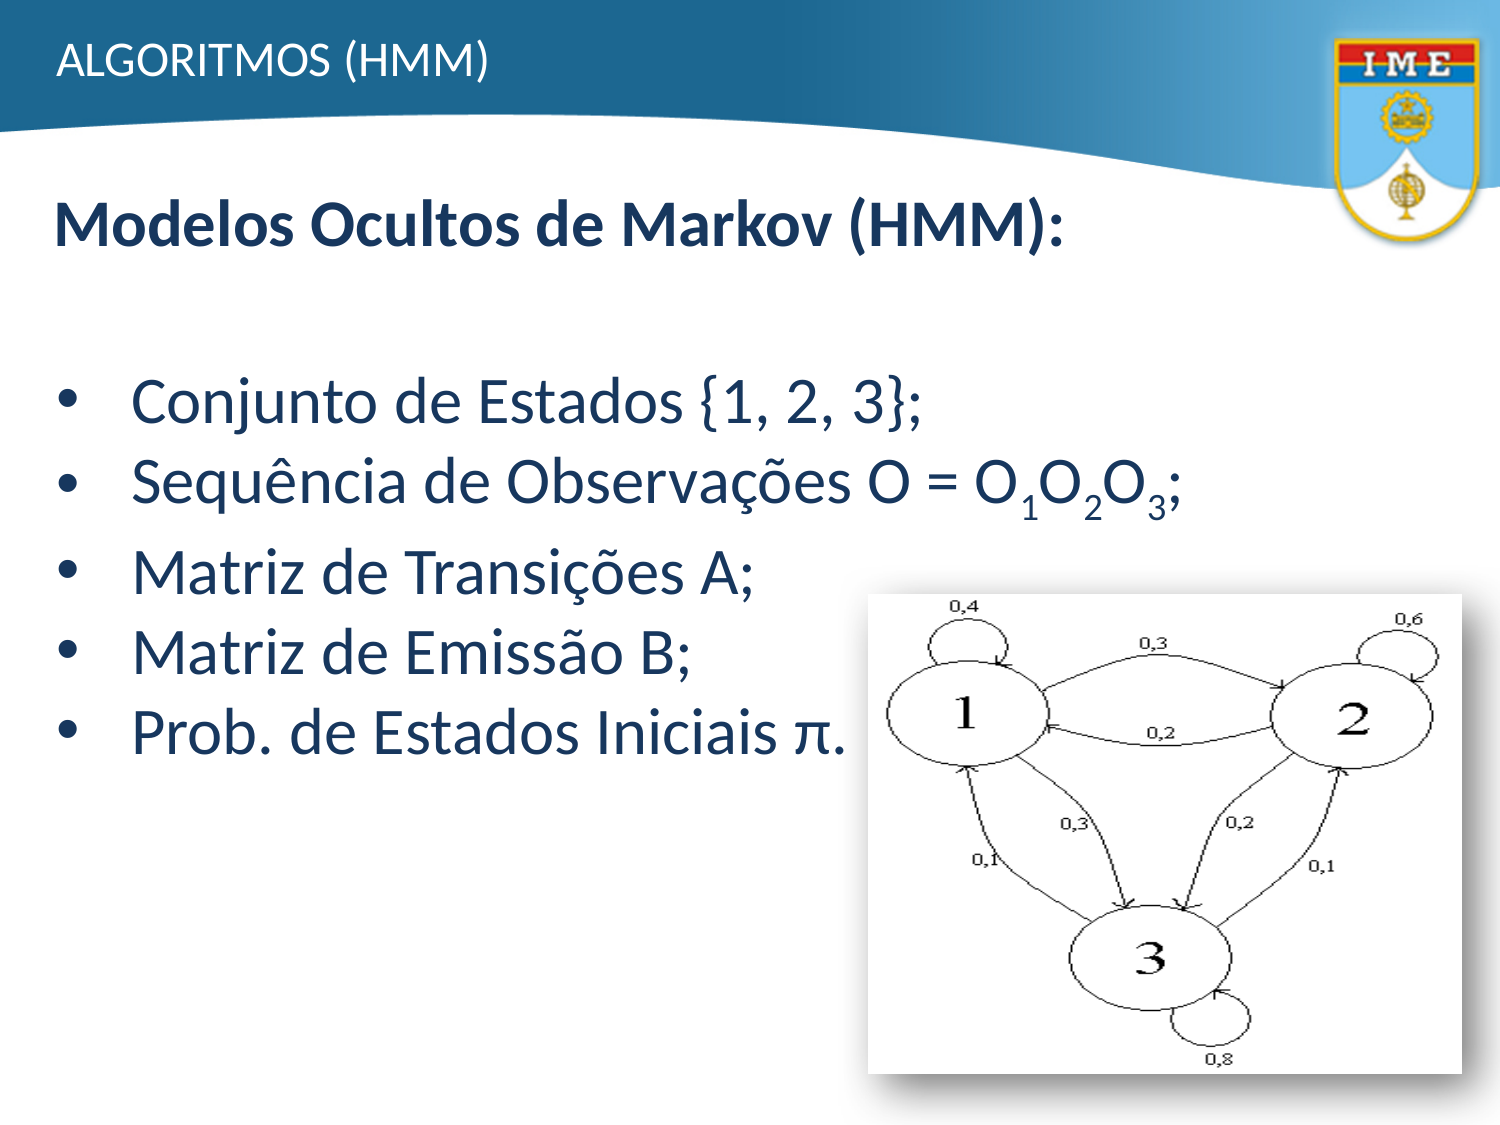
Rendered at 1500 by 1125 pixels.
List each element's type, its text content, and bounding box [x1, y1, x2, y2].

picture [0, 0, 1500, 264]
text_box Conjunto de Estados {1, 2, 3}; Sequência de Observações O = O1O2O3; Matriz de Transições A; Matriz de Emissão B; Prob. de Estados Iniciais π. [41, 349, 1465, 776]
picture [867, 594, 1462, 1074]
